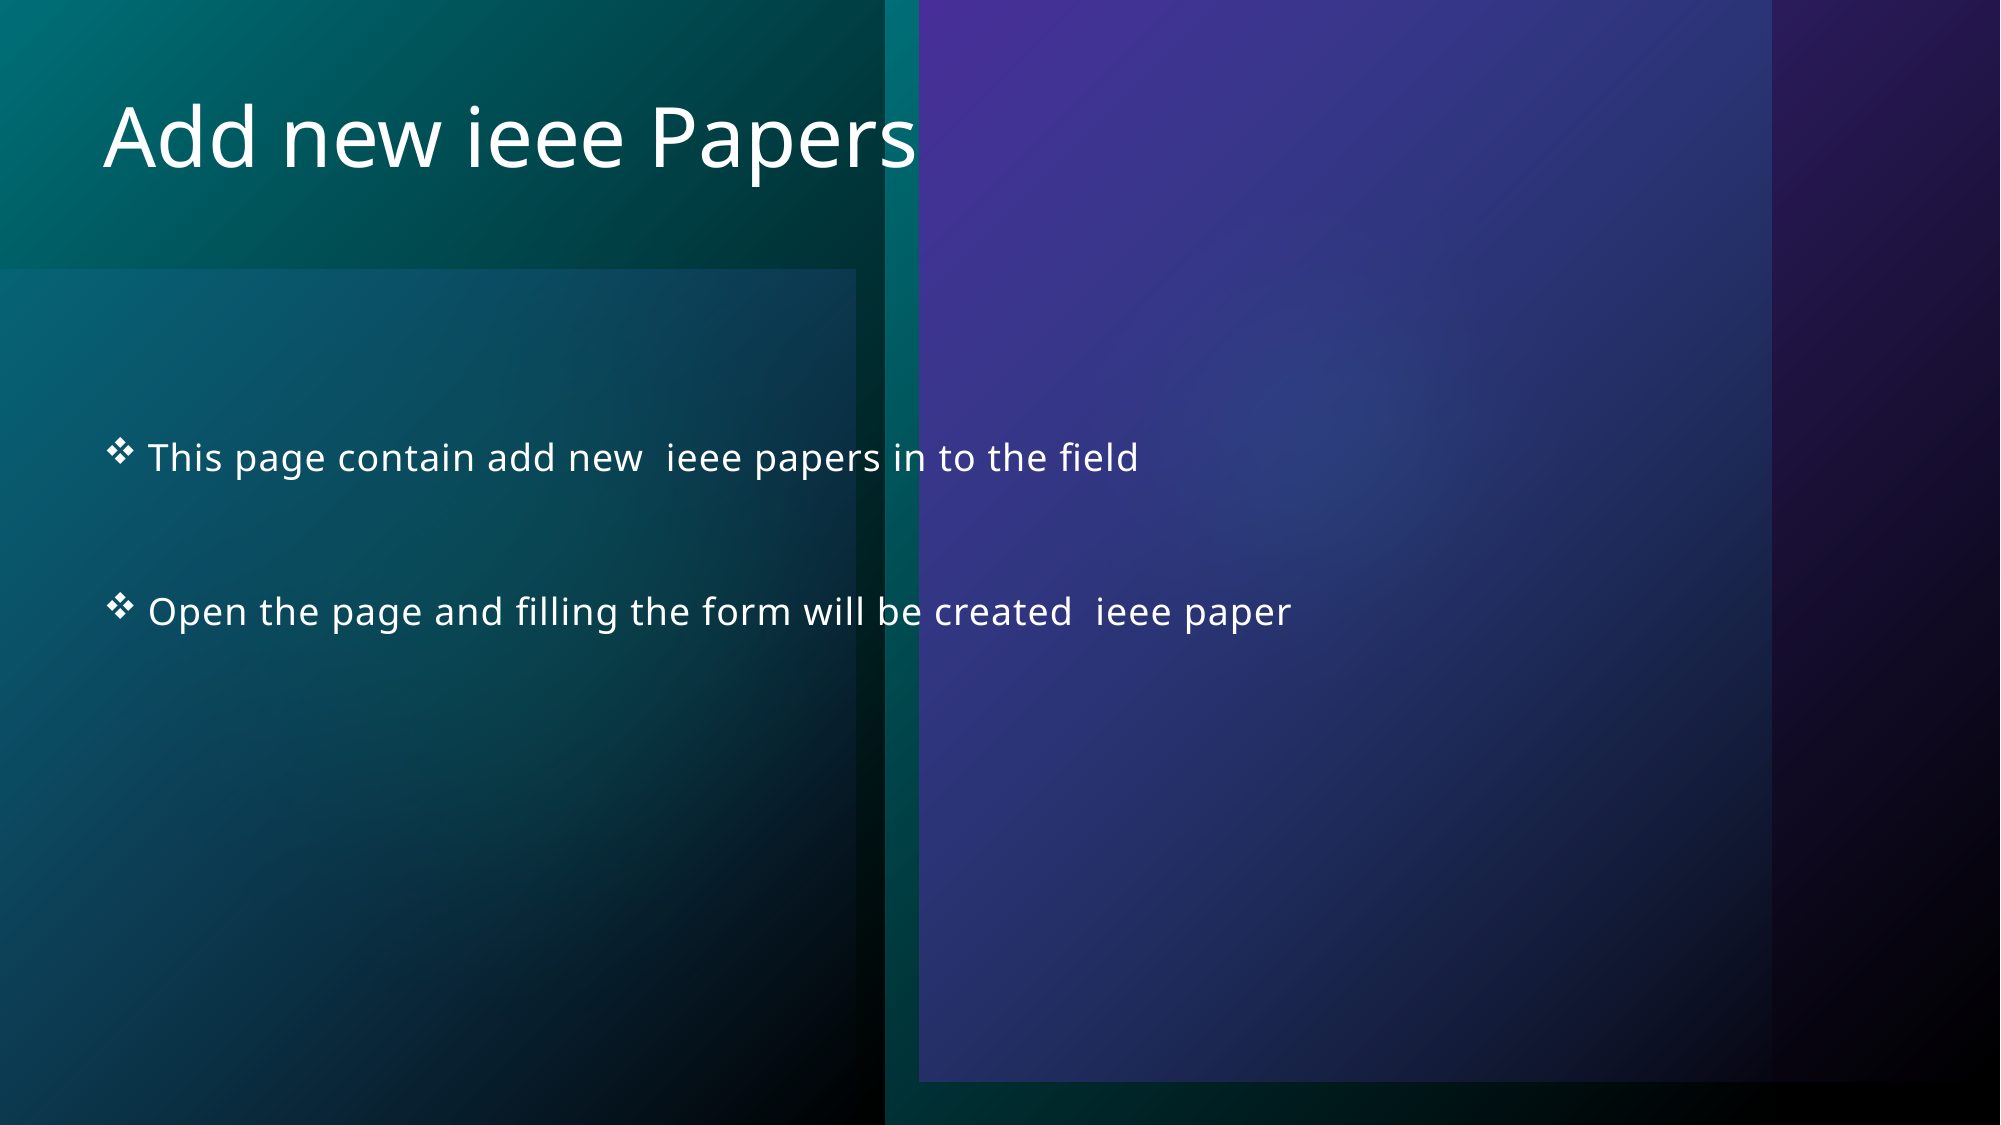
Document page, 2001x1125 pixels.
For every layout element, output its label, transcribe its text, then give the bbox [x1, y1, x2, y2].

list This page contain add new ieee papers in to the field Open the page and filling the form will be created ieee paper [88, 414, 1910, 1035]
title Add new ieee Papers [88, 88, 1910, 386]
